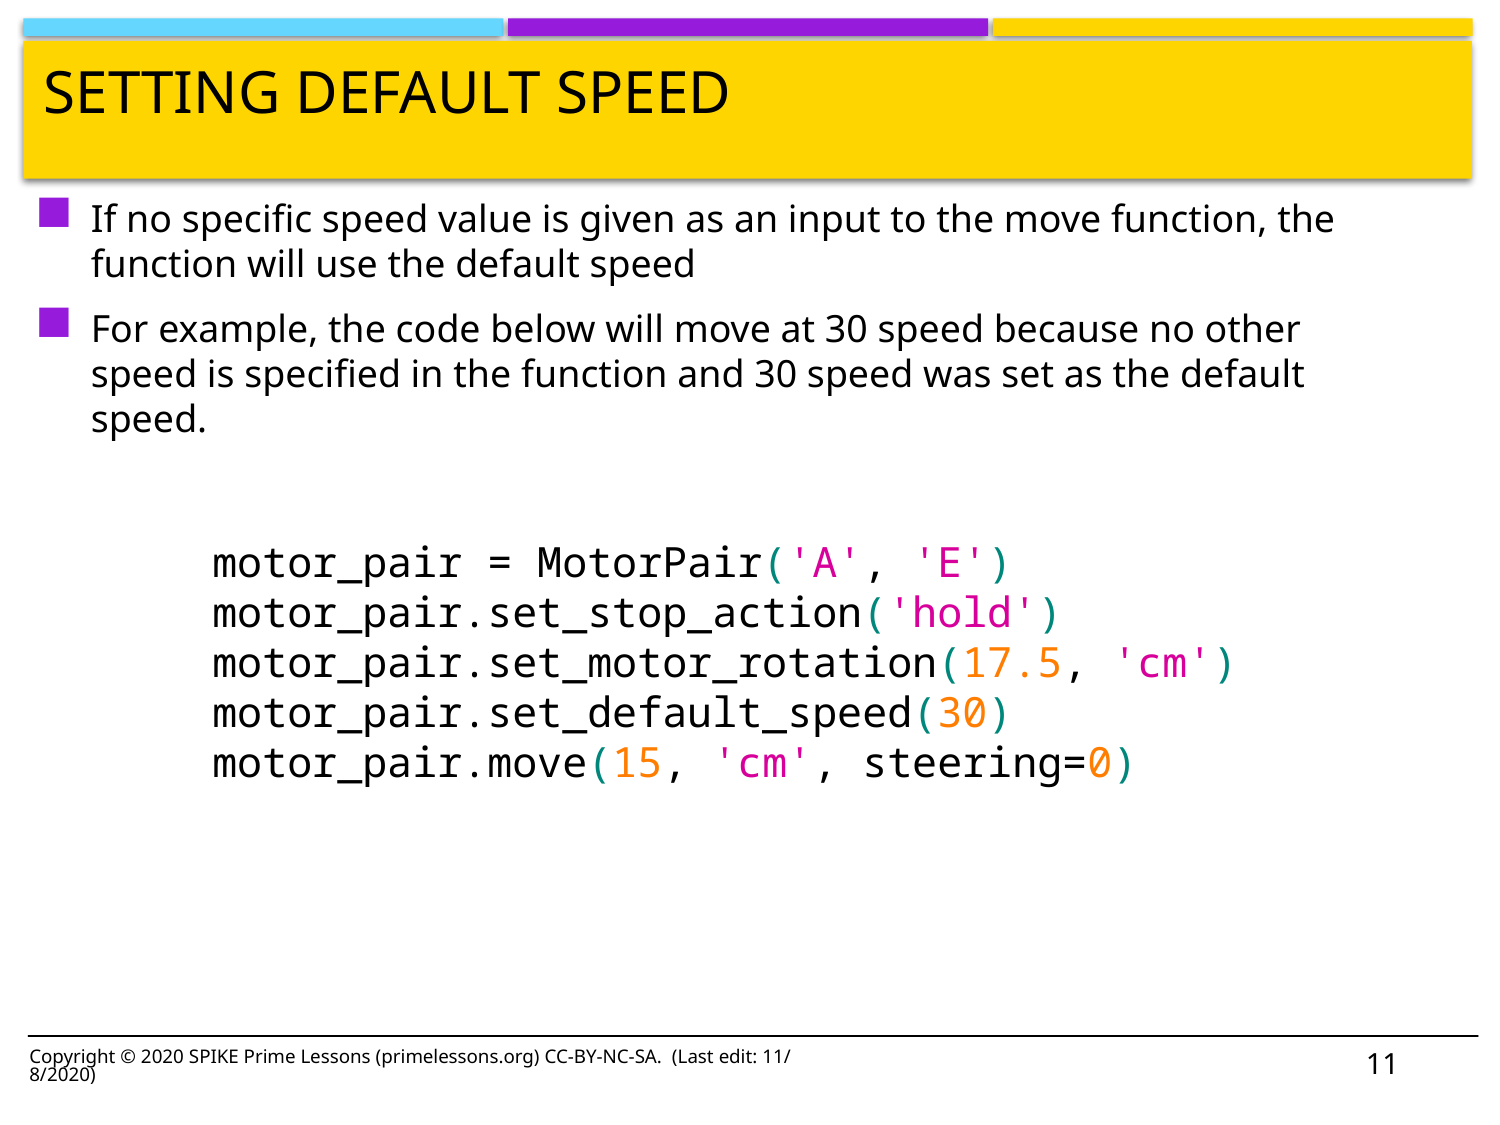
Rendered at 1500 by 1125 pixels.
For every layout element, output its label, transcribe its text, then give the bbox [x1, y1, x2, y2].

title Setting Default Speed [28, 48, 1464, 172]
footer Copyright © 2020 SPIKE Prime Lessons (primelessons.org) CC-BY-NC-SA. (Last edit: 11/8/2020) [14, 1036, 814, 1097]
slide_number 11 [1351, 1037, 1478, 1098]
text_box motor_pair = MotorPair('A', 'E') motor_pair.set_stop_action('hold') motor_pair.set_motor_rotation(17.5, 'cm') motor_pair.set_default_speed(30) motor_pair.move(15, 'cm', steering=0) [197, 528, 1259, 843]
list If no specific speed value is given as an input to the move function, the function will use the default speed For example, the code below will move at 30 speed because no other speed is specified in the function and 30 speed was set as the default speed. [25, 187, 1431, 1021]
